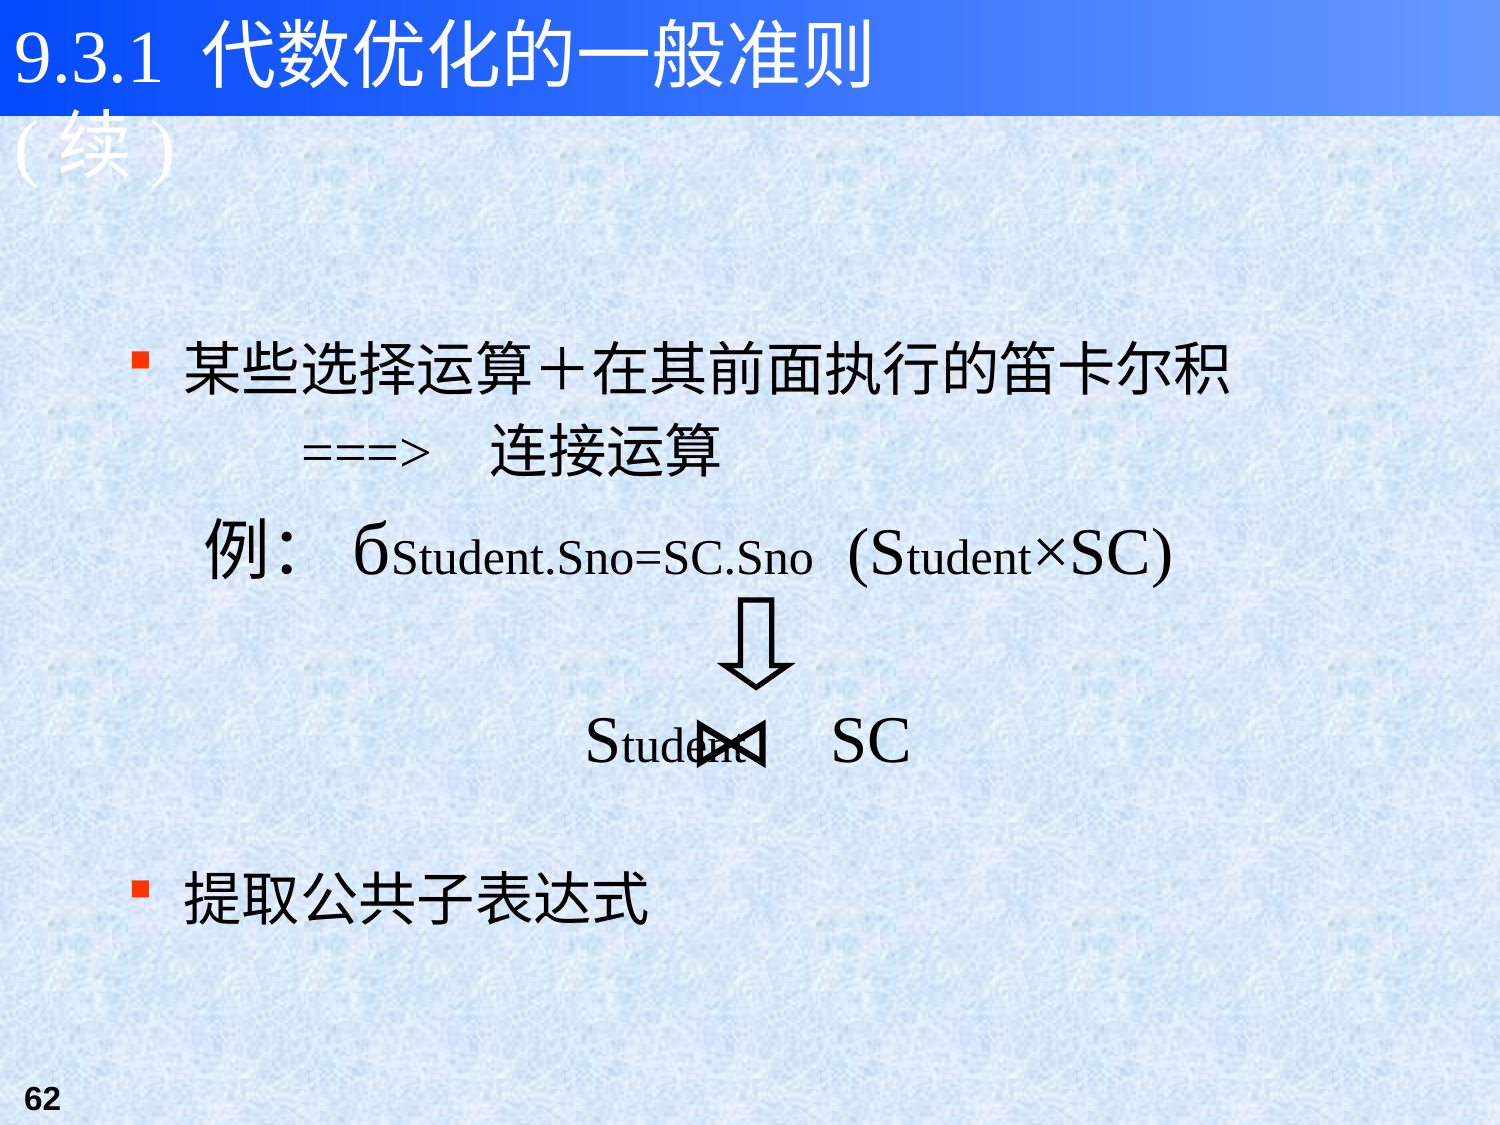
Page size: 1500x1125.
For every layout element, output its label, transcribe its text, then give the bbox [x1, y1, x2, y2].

text_box 9.3.1 代数优化的一般准则(续) [0, 0, 1040, 195]
text_box [700, 725, 763, 763]
text_box [724, 599, 788, 688]
picture [0, 116, 1500, 1125]
list 某些选择运算＋在其前面执行的笛卡尔积 ===> 连接运算 例：бStudent.Sno=SC.Sno (Student×SC) Student SC 提取公共子表达式 [112, 324, 1388, 1000]
